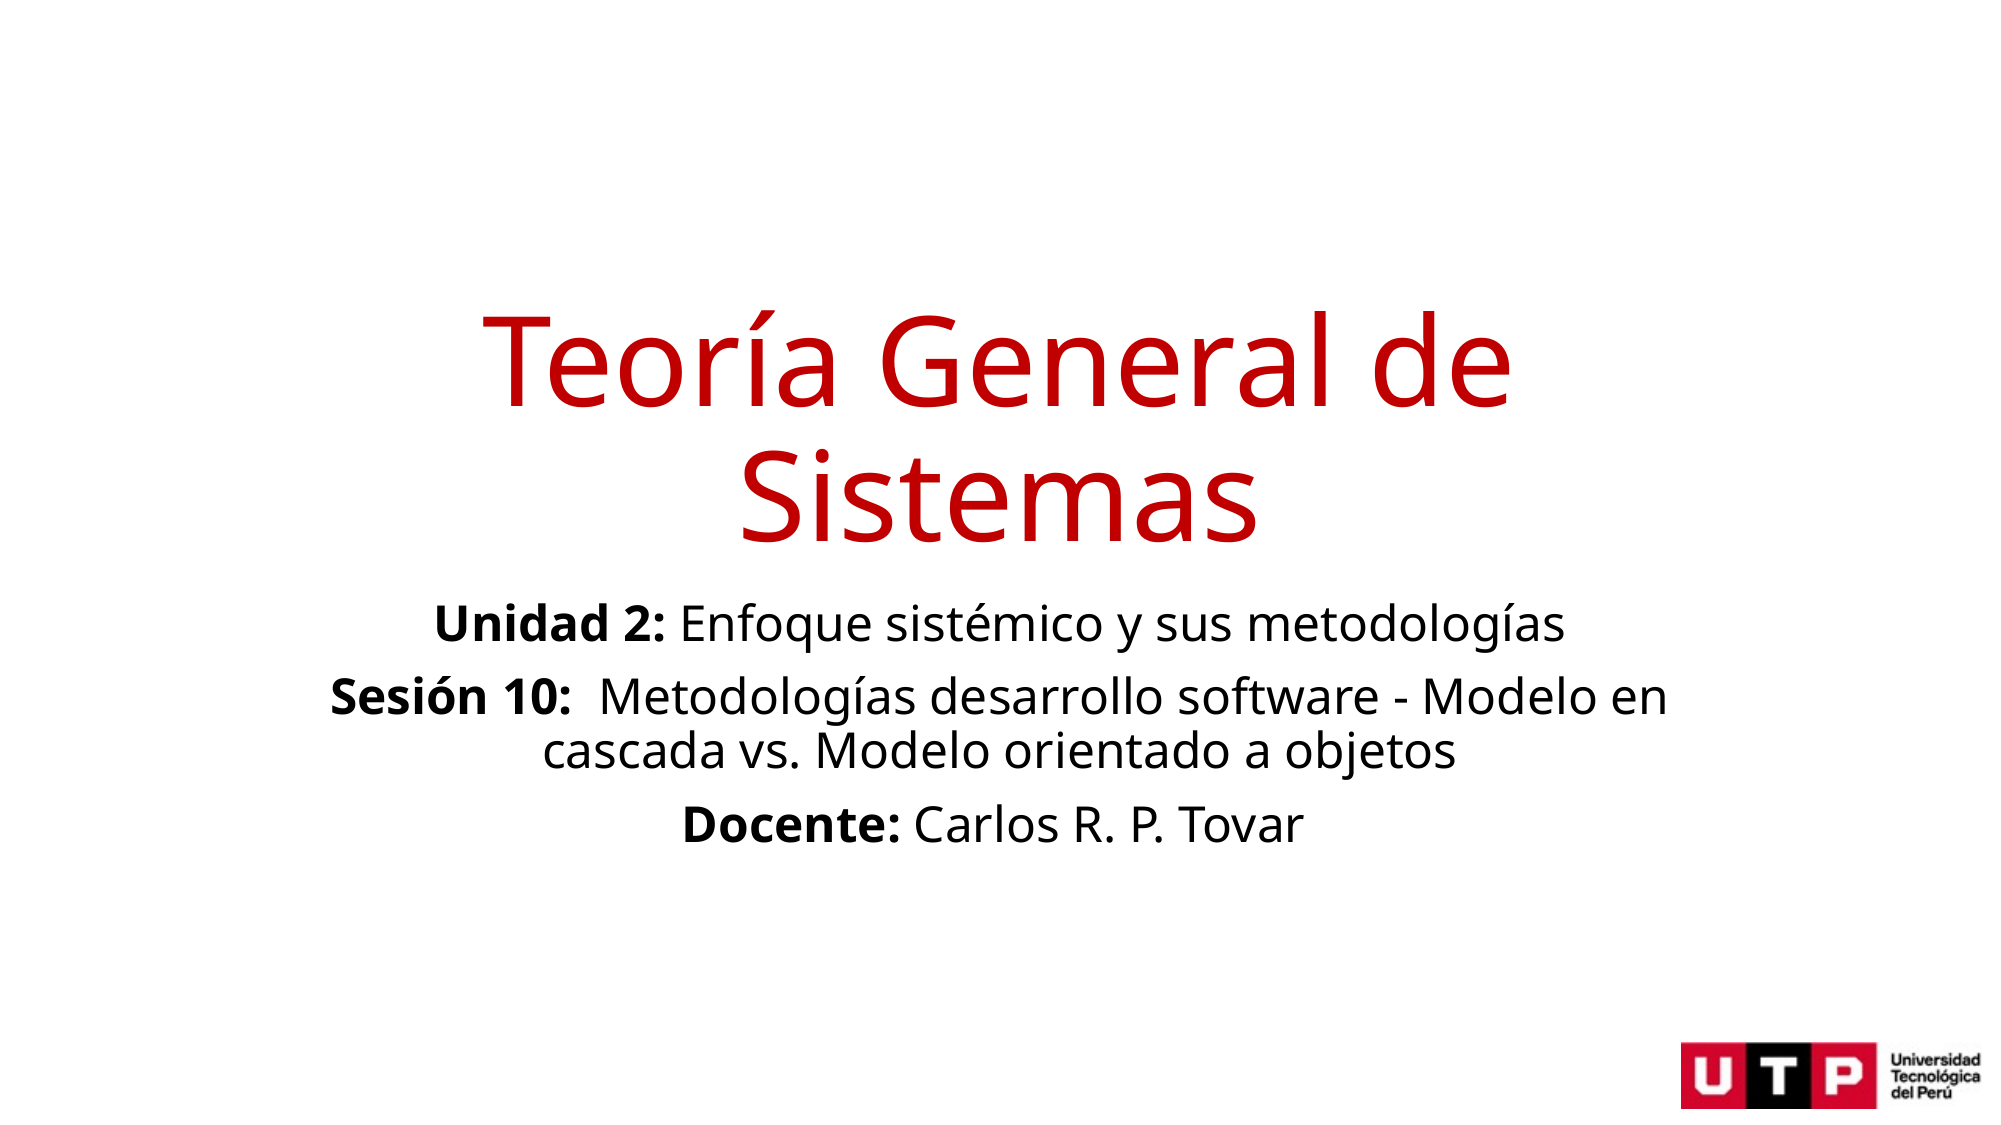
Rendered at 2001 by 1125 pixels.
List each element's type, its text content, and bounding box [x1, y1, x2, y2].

picture [1680, 1042, 2000, 1109]
title Teoría General de Sistemas [249, 184, 1750, 576]
subtitle Unidad 2: Enfoque sistémico y sus metodologías Sesión 10: Metodologías desarrollo software - Modelo en cascada vs. Modelo orientado a objetos Docente: Carlos R. P. Tovar [249, 590, 1750, 863]
